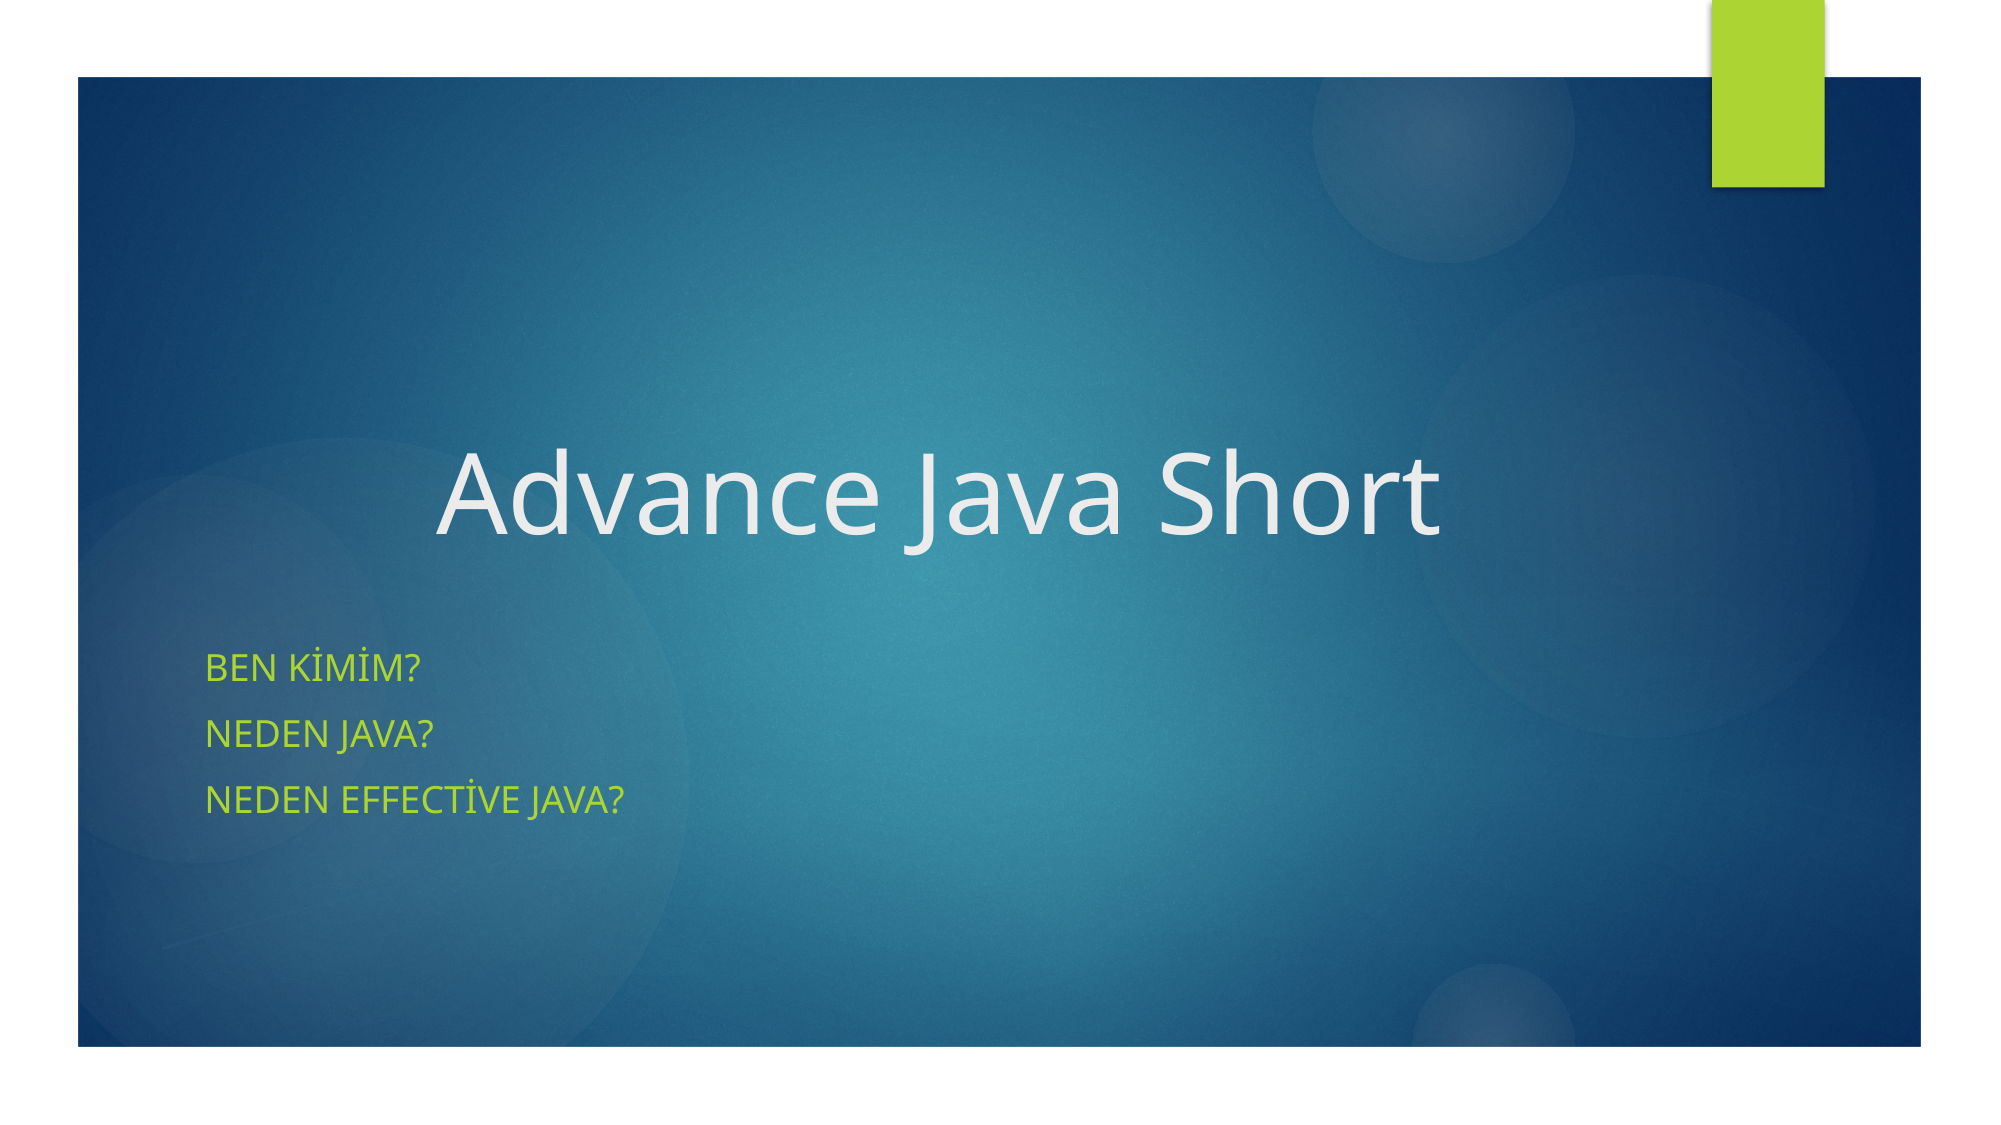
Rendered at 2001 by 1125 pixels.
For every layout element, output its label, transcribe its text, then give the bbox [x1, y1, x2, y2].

title Advance Java Short [215, 125, 1664, 565]
subtitle Ben kimim? Neden Java? Neden Effective Java? [189, 636, 1638, 889]
